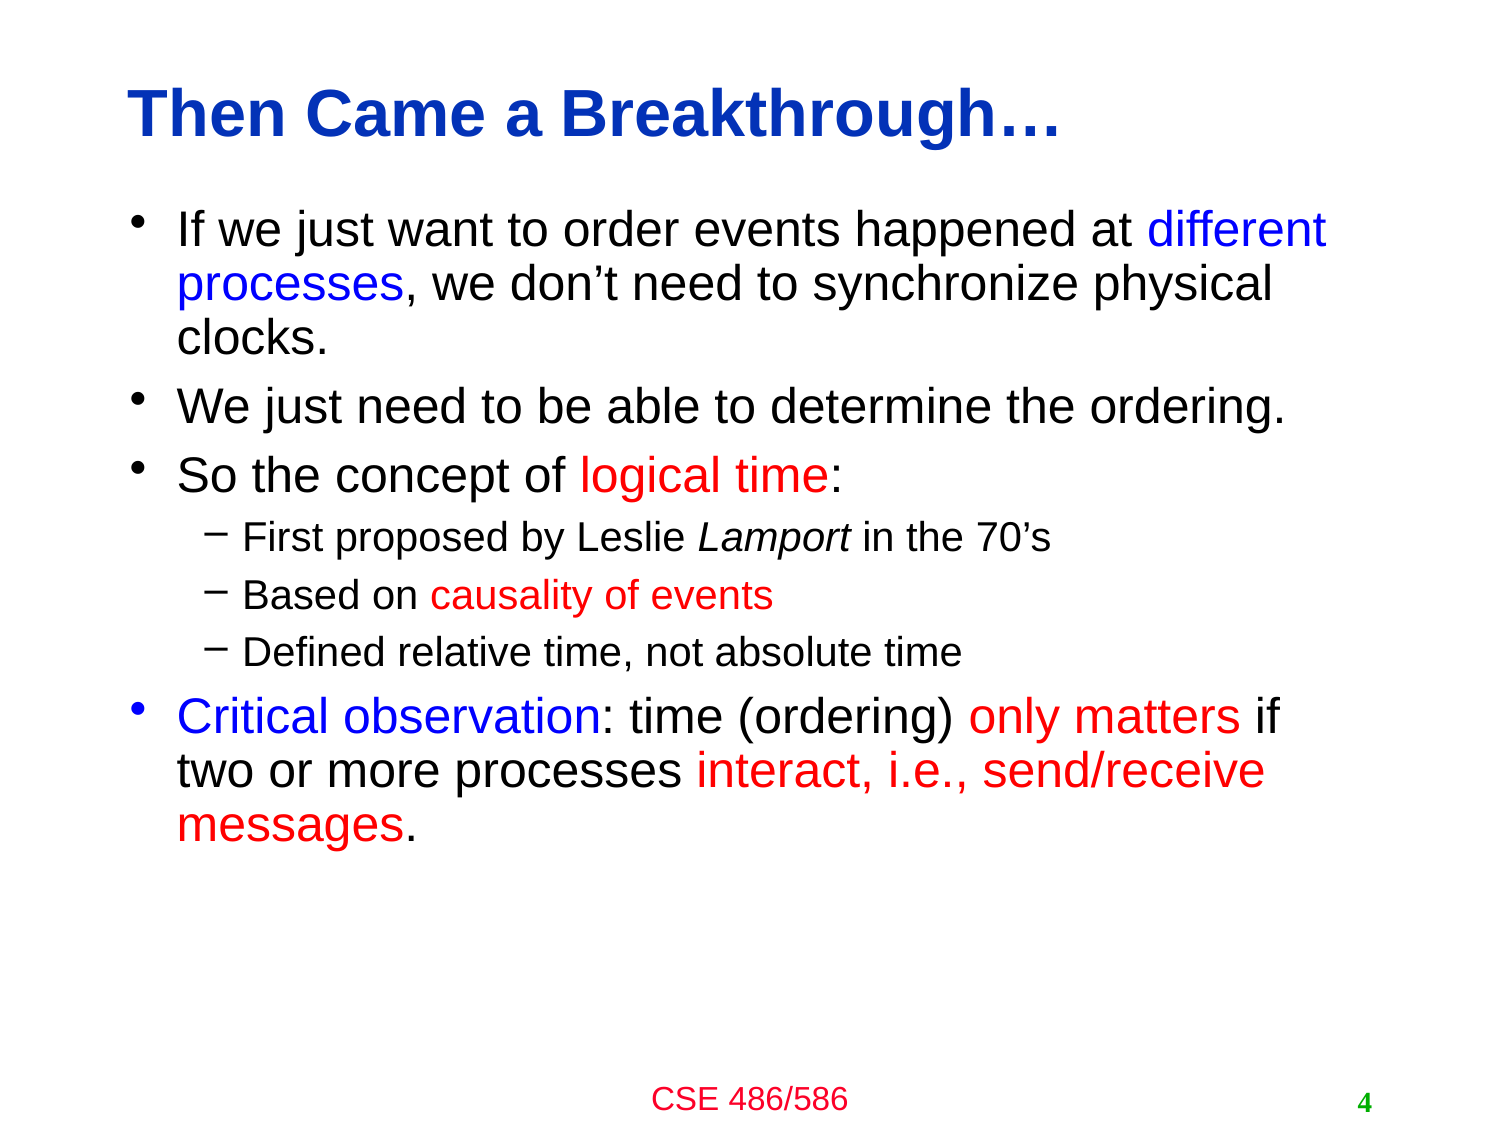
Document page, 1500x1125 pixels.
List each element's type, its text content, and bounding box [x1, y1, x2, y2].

slide_number 4 [1074, 1076, 1388, 1125]
list If we just want to order events happened at different processes, we don’t need to synchronize physical clocks. We just need to be able to determine the ordering. So the concept of logical time: First proposed by Leslie Lamport in the 70’s Based on causality of events Defined relative time, not absolute time Critical observation: time (ordering) only matters if two or more processes interact, i.e., send/receive messages. [114, 195, 1376, 1005]
title Then Came a Breakthrough… [112, 53, 1310, 176]
